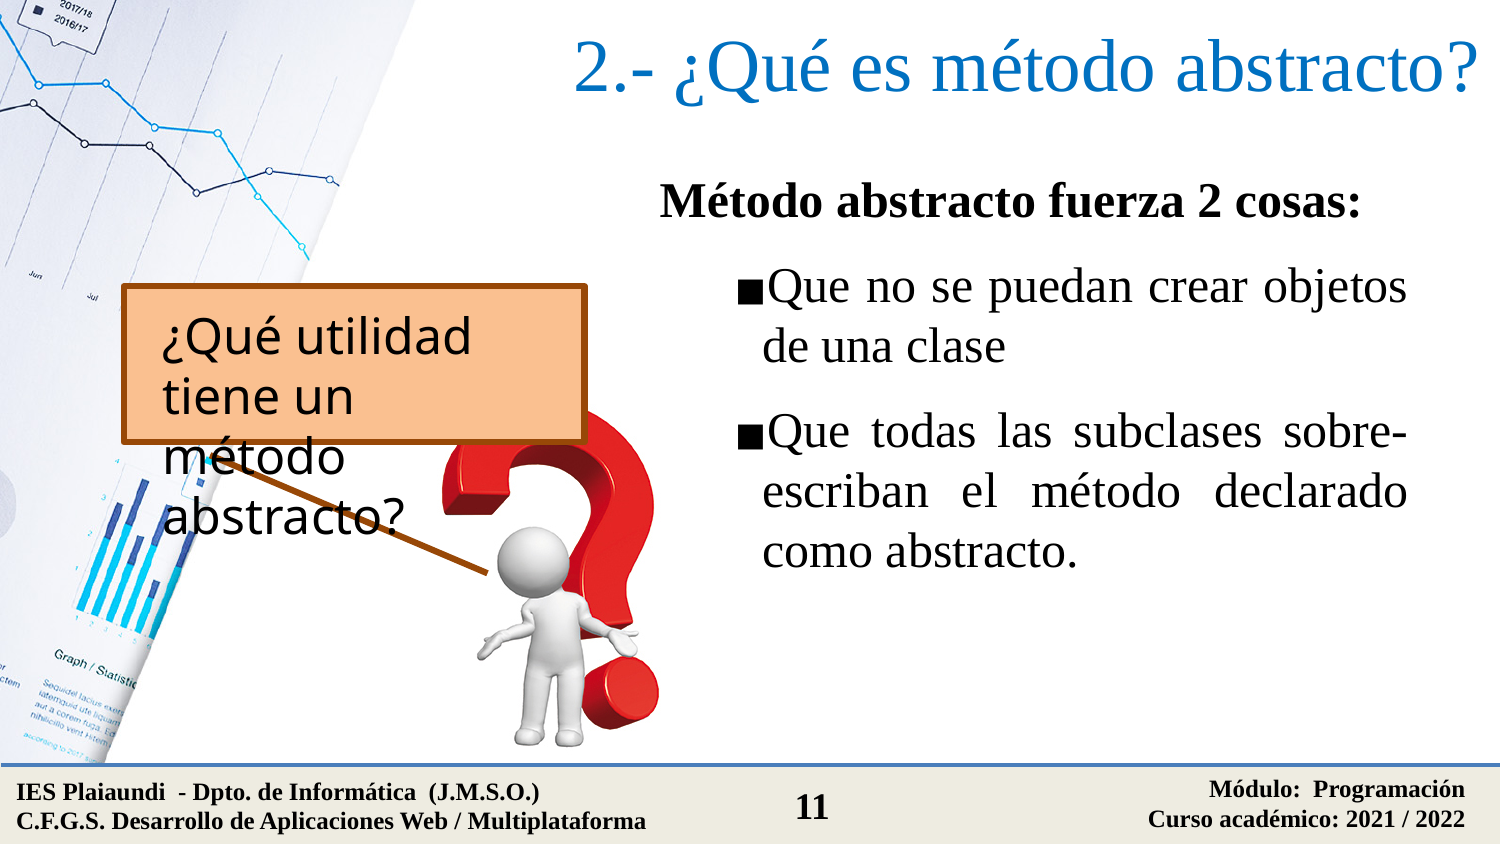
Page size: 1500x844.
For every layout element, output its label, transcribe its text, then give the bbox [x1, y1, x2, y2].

picture [0, 0, 1500, 763]
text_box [1, 764, 1500, 844]
title 2.- ¿Qué es método abstracto? [191, 0, 1495, 125]
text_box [123, 286, 670, 755]
text_box Método abstracto fuerza 2 cosas: Que no se puedan crear objetos de una clase Que todas las subclases sobre-escriban el método declarado como abstracto. [644, 160, 1425, 586]
